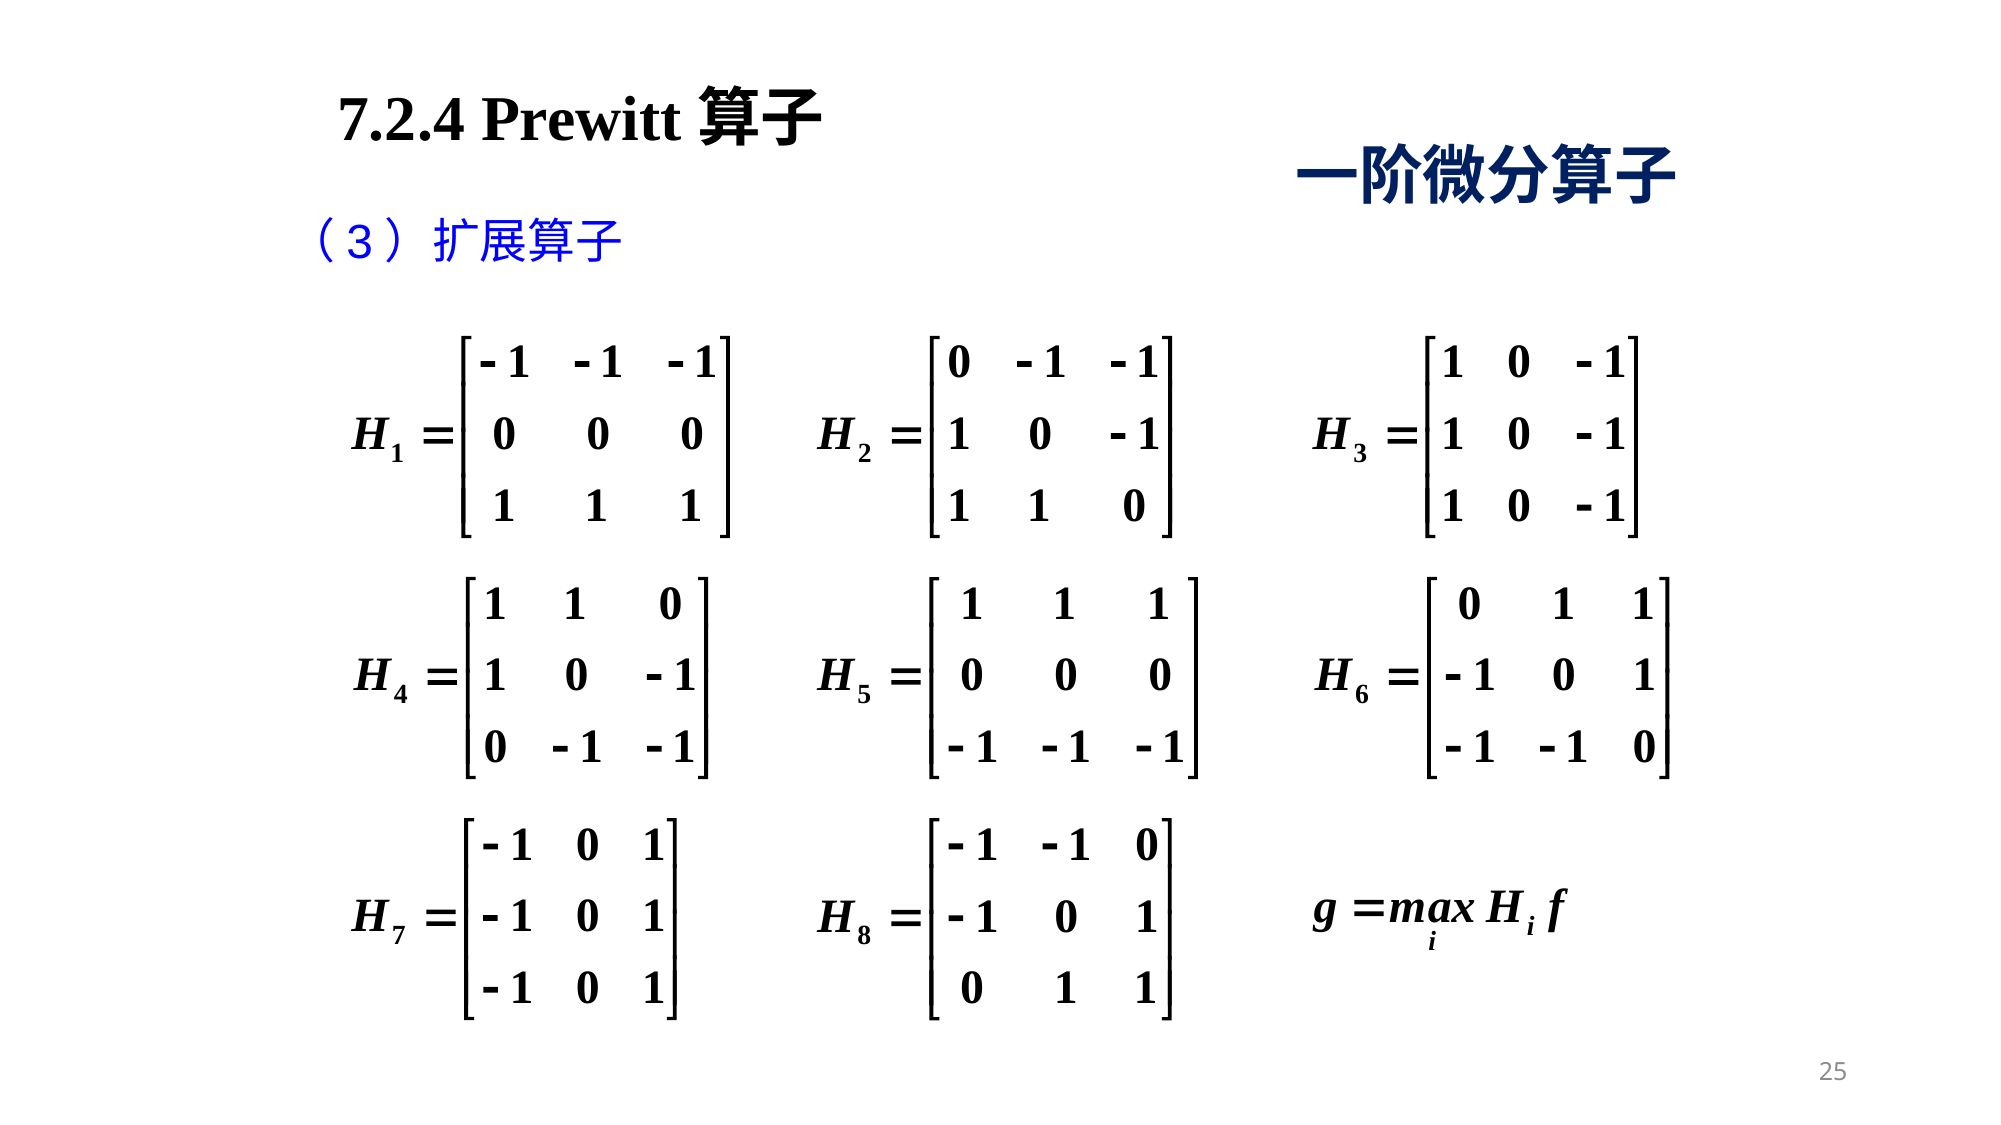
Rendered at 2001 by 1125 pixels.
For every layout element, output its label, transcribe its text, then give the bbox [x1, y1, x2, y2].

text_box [1303, 874, 1583, 962]
text_box （3）扩展算子 [268, 200, 643, 278]
slide_number 25 [1412, 1042, 1863, 1103]
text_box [341, 808, 693, 1028]
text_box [807, 567, 1214, 787]
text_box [1305, 567, 1688, 787]
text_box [807, 808, 1191, 1028]
text_box 7.2.4 Prewitt算子 [322, 50, 1129, 180]
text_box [343, 567, 727, 787]
text_box 一阶微分算子 [1278, 140, 1678, 206]
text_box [807, 326, 1191, 546]
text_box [341, 326, 749, 546]
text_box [1303, 326, 1654, 546]
